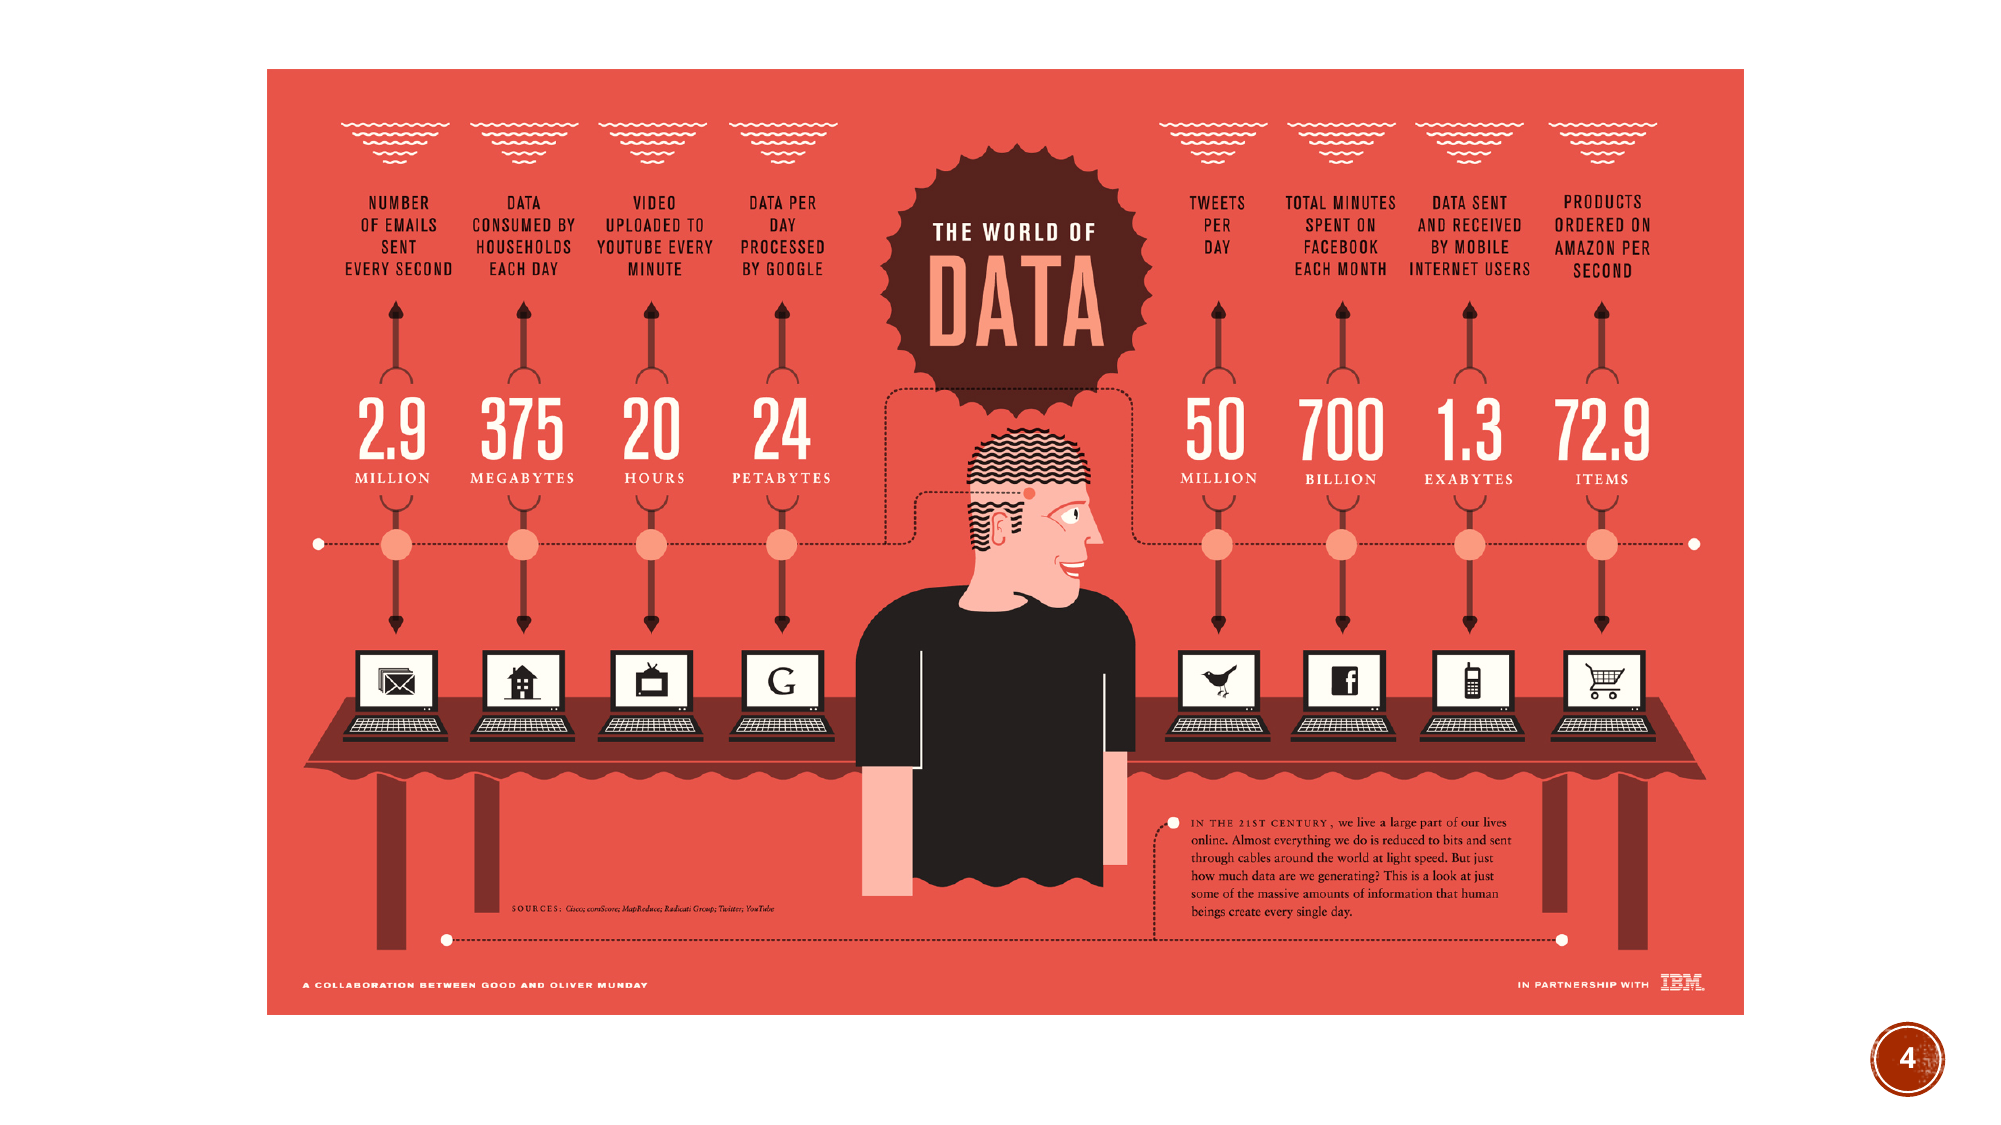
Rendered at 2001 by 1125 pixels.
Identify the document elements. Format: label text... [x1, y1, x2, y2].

slide_number 4 [1855, 1028, 1961, 1089]
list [272, 73, 1741, 1011]
